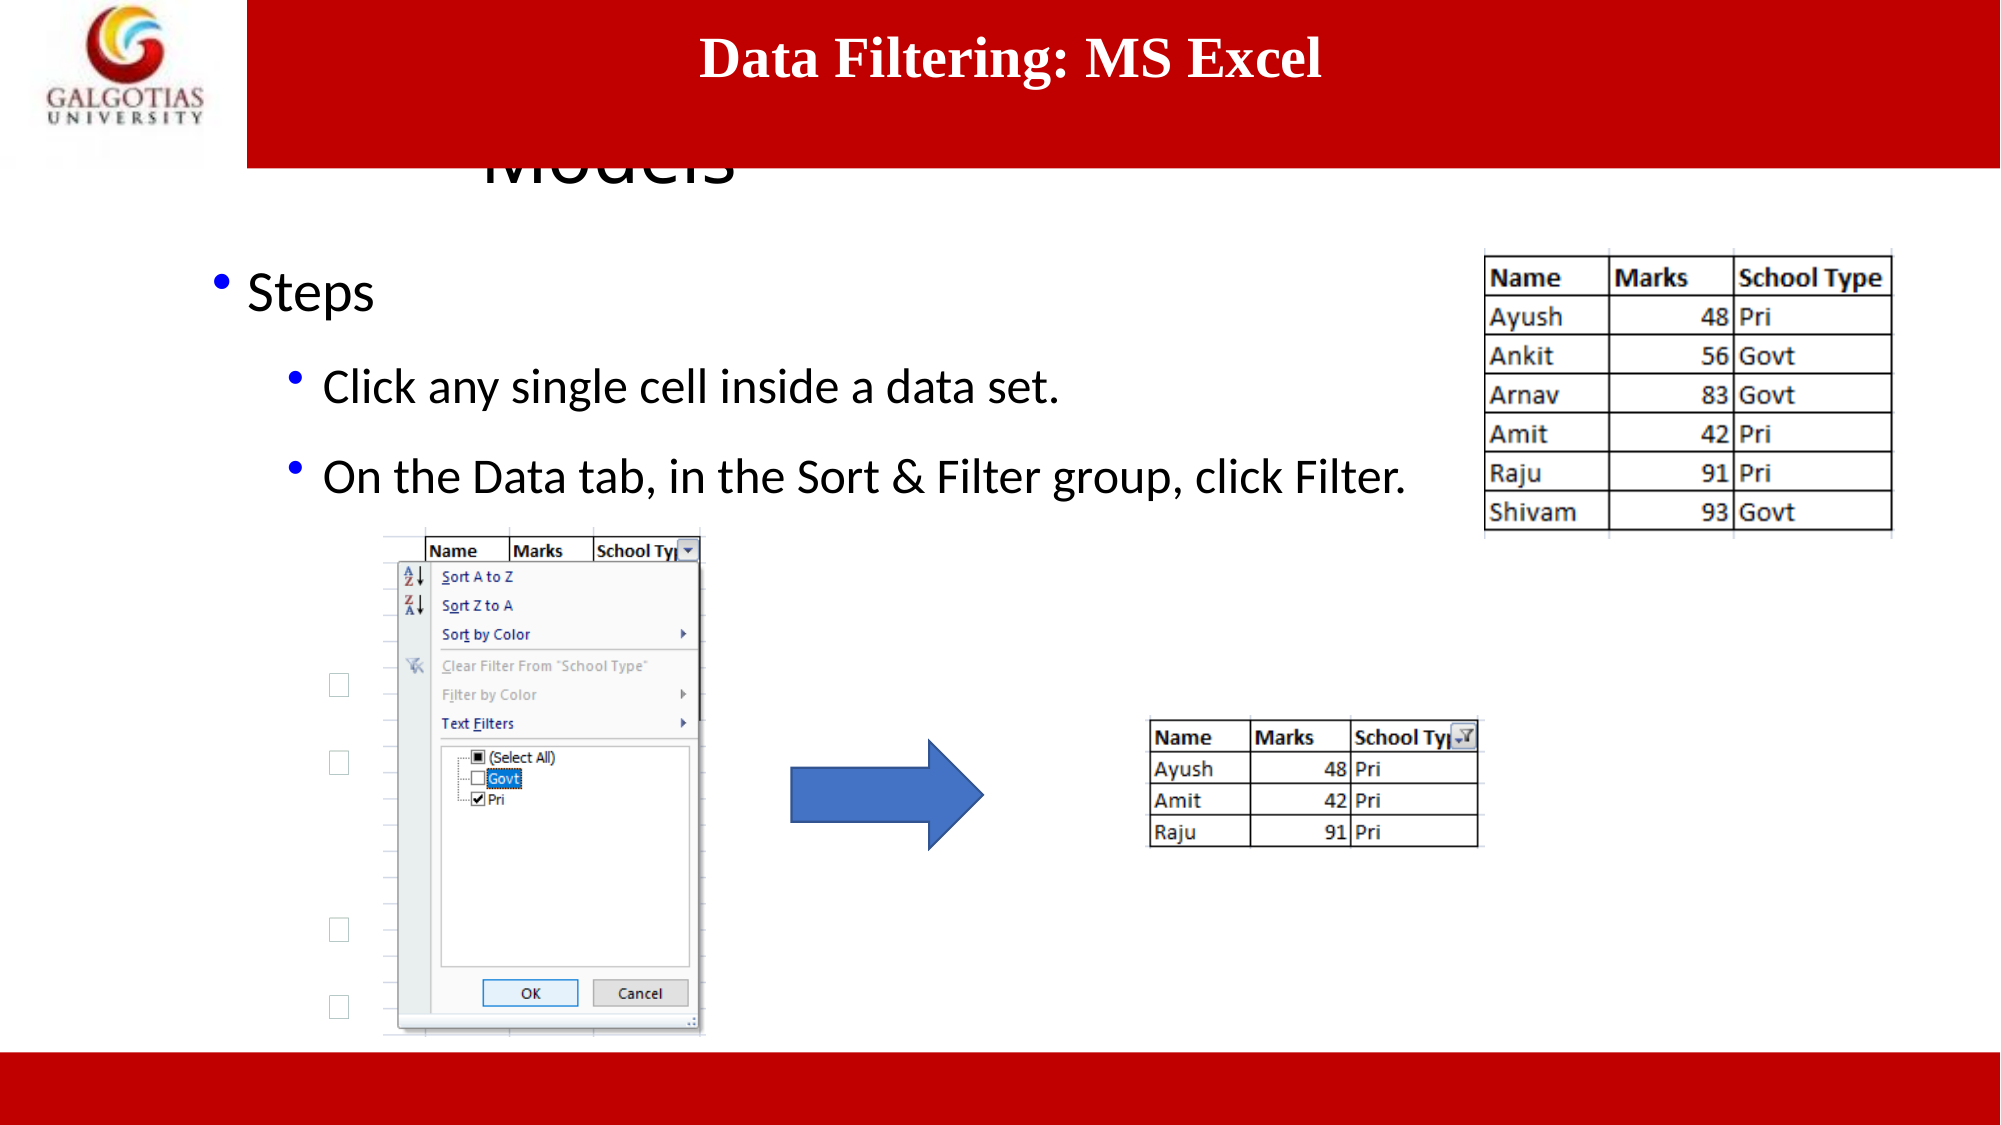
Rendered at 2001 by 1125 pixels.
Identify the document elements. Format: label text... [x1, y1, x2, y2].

title Software process and Process Models [477, 169, 1617, 203]
picture [1484, 248, 1895, 539]
text_box [324, 907, 383, 950]
text_box Steps Click any single cell inside a data set. On the Data tab, in the Sort & Filter group, click Filter. [209, 216, 1814, 504]
text_box [0, 1052, 2000, 1125]
text_box [324, 985, 383, 1027]
text_box Data Filtering: MS Excel [247, 0, 2000, 169]
picture [0, 0, 247, 169]
text_box [790, 738, 985, 852]
text_box [324, 740, 383, 783]
picture [1145, 715, 1485, 849]
text_box [324, 663, 383, 705]
picture [383, 527, 706, 1038]
